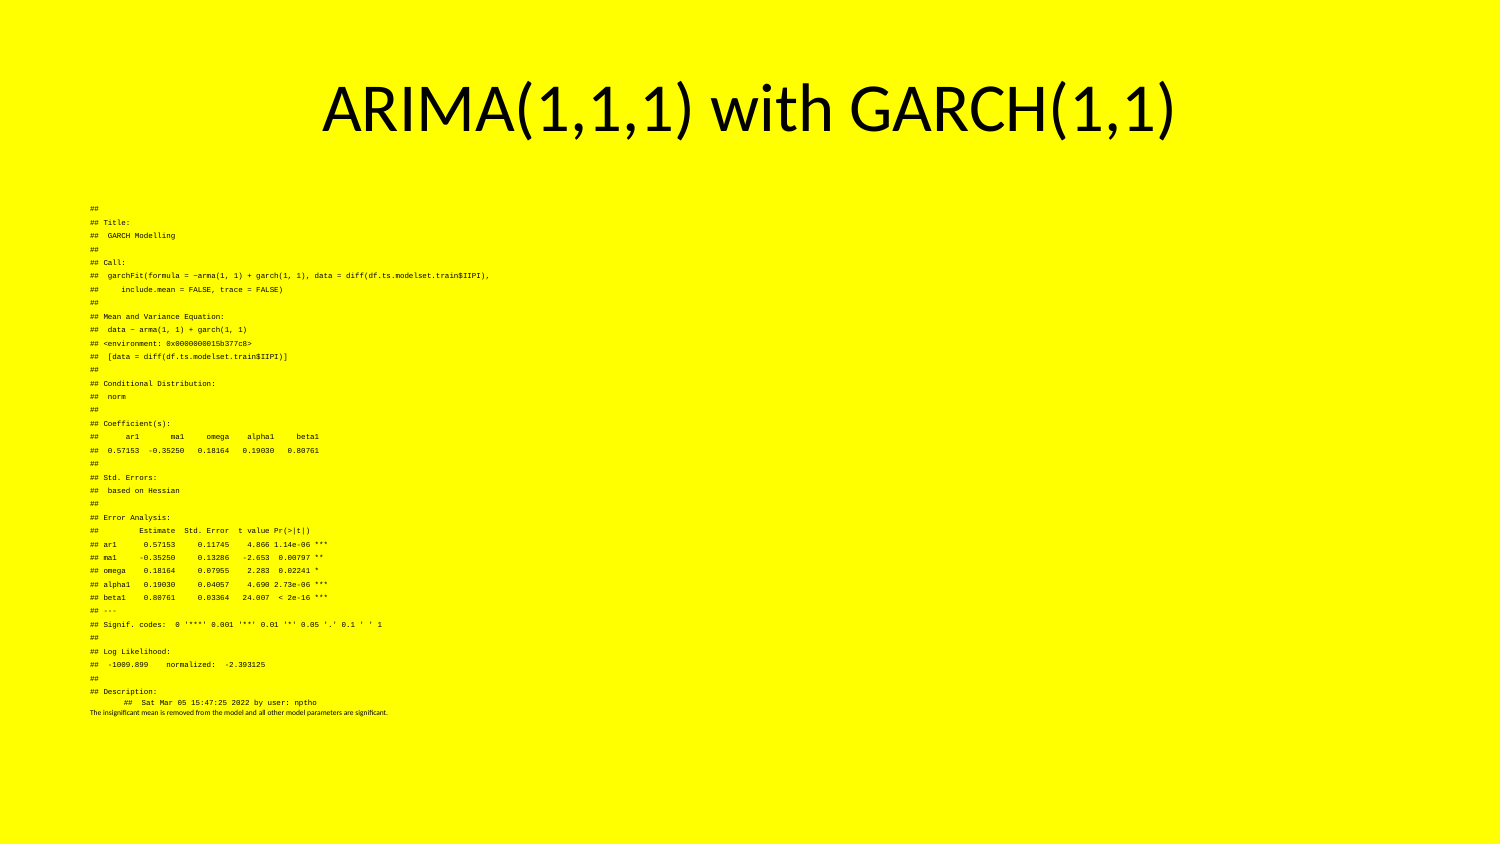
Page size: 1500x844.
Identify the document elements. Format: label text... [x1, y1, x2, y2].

list ## ## Title: ## GARCH Modelling ## ## Call: ## garchFit(formula = ~arma(1, 1) + garch(1, 1), data = diff(df.ts.modelset.train$IIPI), ## include.mean = FALSE, trace = FALSE) ## ## Mean and Variance Equation: ## data ~ arma(1, 1) + garch(1, 1) ## <environment: 0x0000000015b377c8> ## [data = diff(df.ts.modelset.train$IIPI)] ## ## Conditional Distribution: ## norm ## ## Coefficient(s): ## ar1 ma1 omega alpha1 beta1 ## 0.57153 -0.35250 0.18164 0.19030 0.80761 ## ## Std. Errors: ## based on Hessian ## ## Error Analysis: ## Estimate Std. Error t value Pr(>|t|) ## ar1 0.57153 0.11745 4.866 1.14e-06 *** ## ma1 -0.35250 0.13286 -2.653 0.00797 ** ## omega 0.18164 0.07955 2.283 0.02241 * ## alpha1 0.19030 0.04057 4.690 2.73e-06 *** ## beta1 0.80761 0.03364 24.007 < 2e-16 *** ## --- ## Signif. codes: 0 '***' 0.001 '**' 0.01 '*' 0.05 '.' 0.1 ' ' 1 ## ## Log Likelihood: ## -1009.899 normalized: -2.393125 ## ## Description: ## Sat Mar 05 15:47:25 2022 by user: nptho The insignificant mean is removed from the model and all other model parameters are significant. [75, 196, 1425, 754]
title ARIMA(1,1,1) with GARCH(1,1) [75, 33, 1425, 175]
